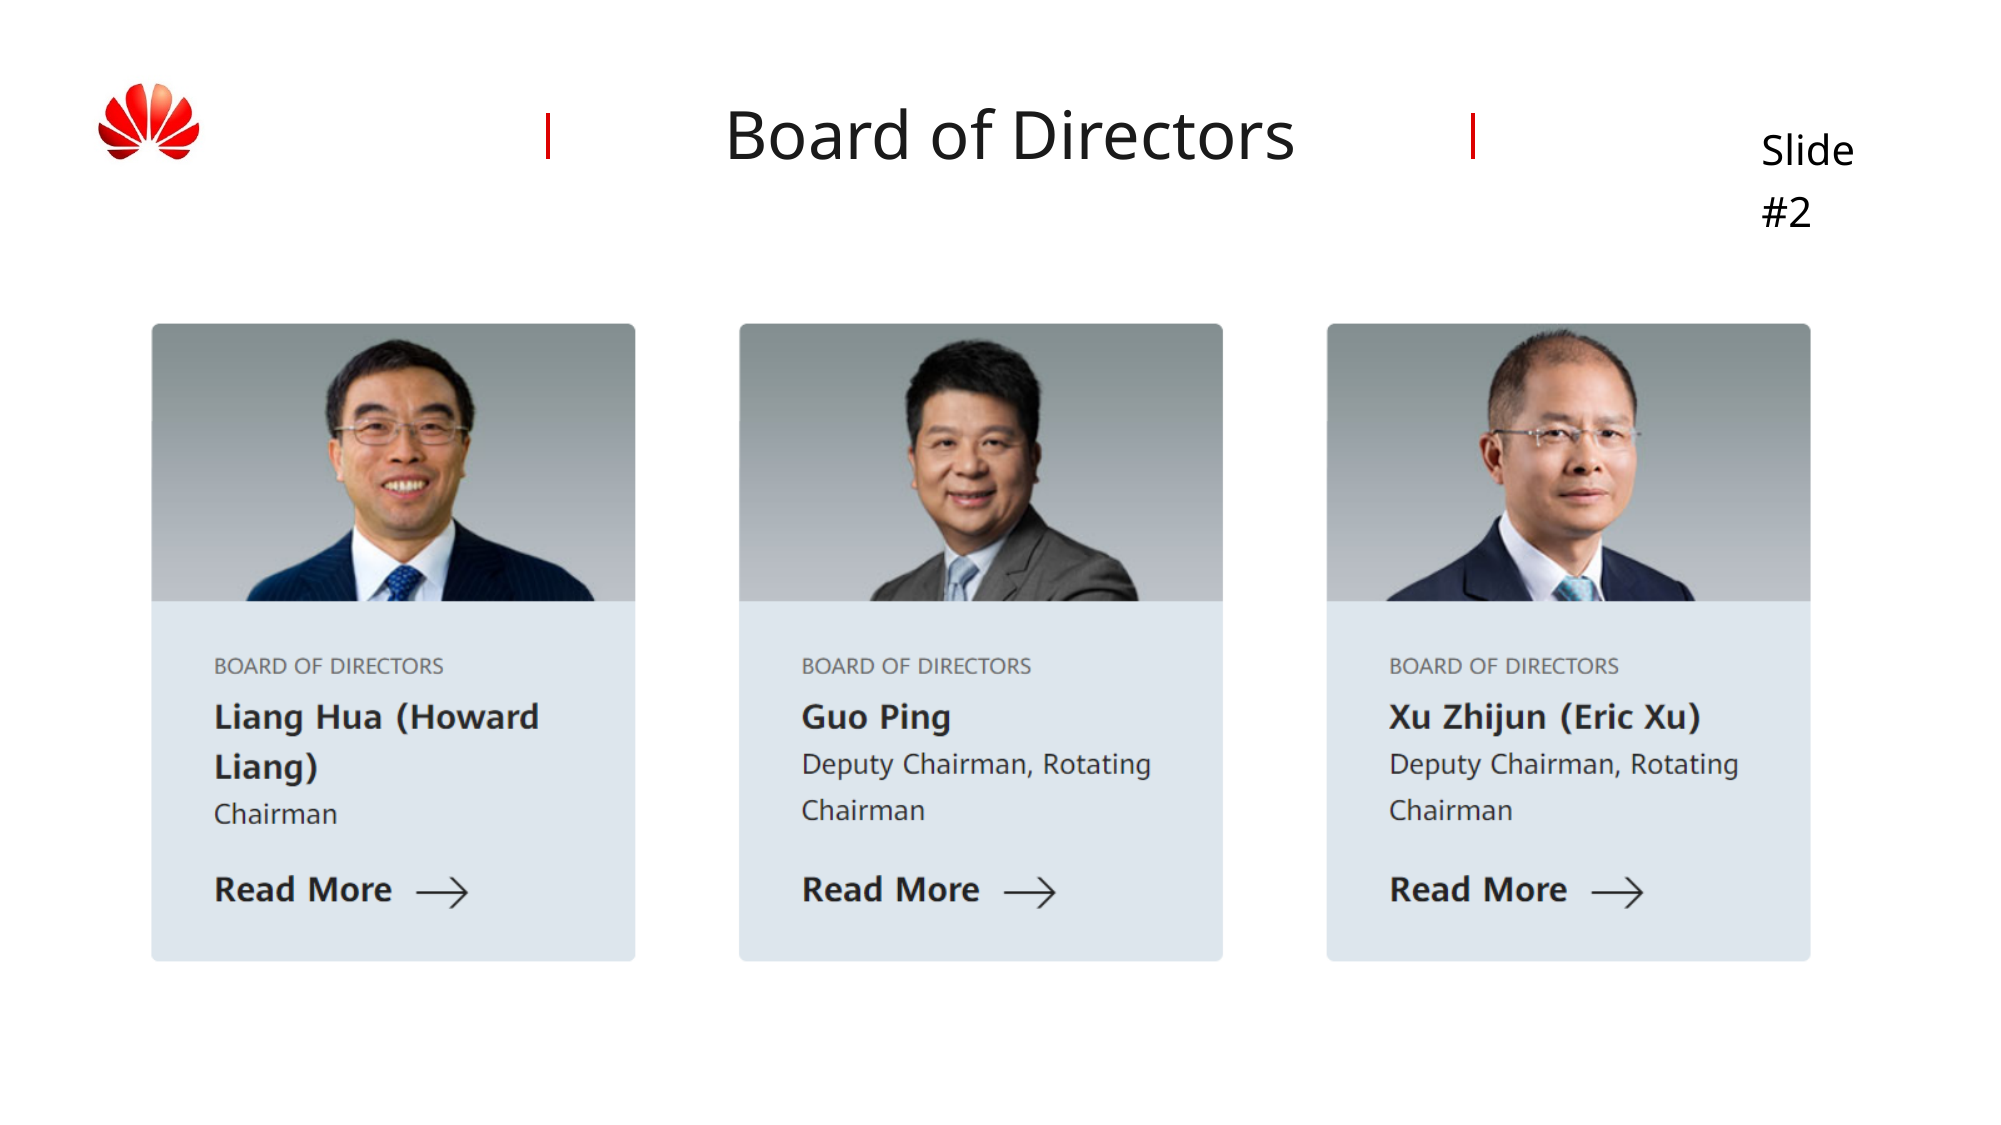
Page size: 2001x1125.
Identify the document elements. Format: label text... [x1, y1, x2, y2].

text_box Slide #2 [1761, 111, 1913, 236]
picture [83, 31, 218, 254]
picture [39, 270, 1982, 1014]
text_box Board of Directors [724, 93, 1297, 174]
